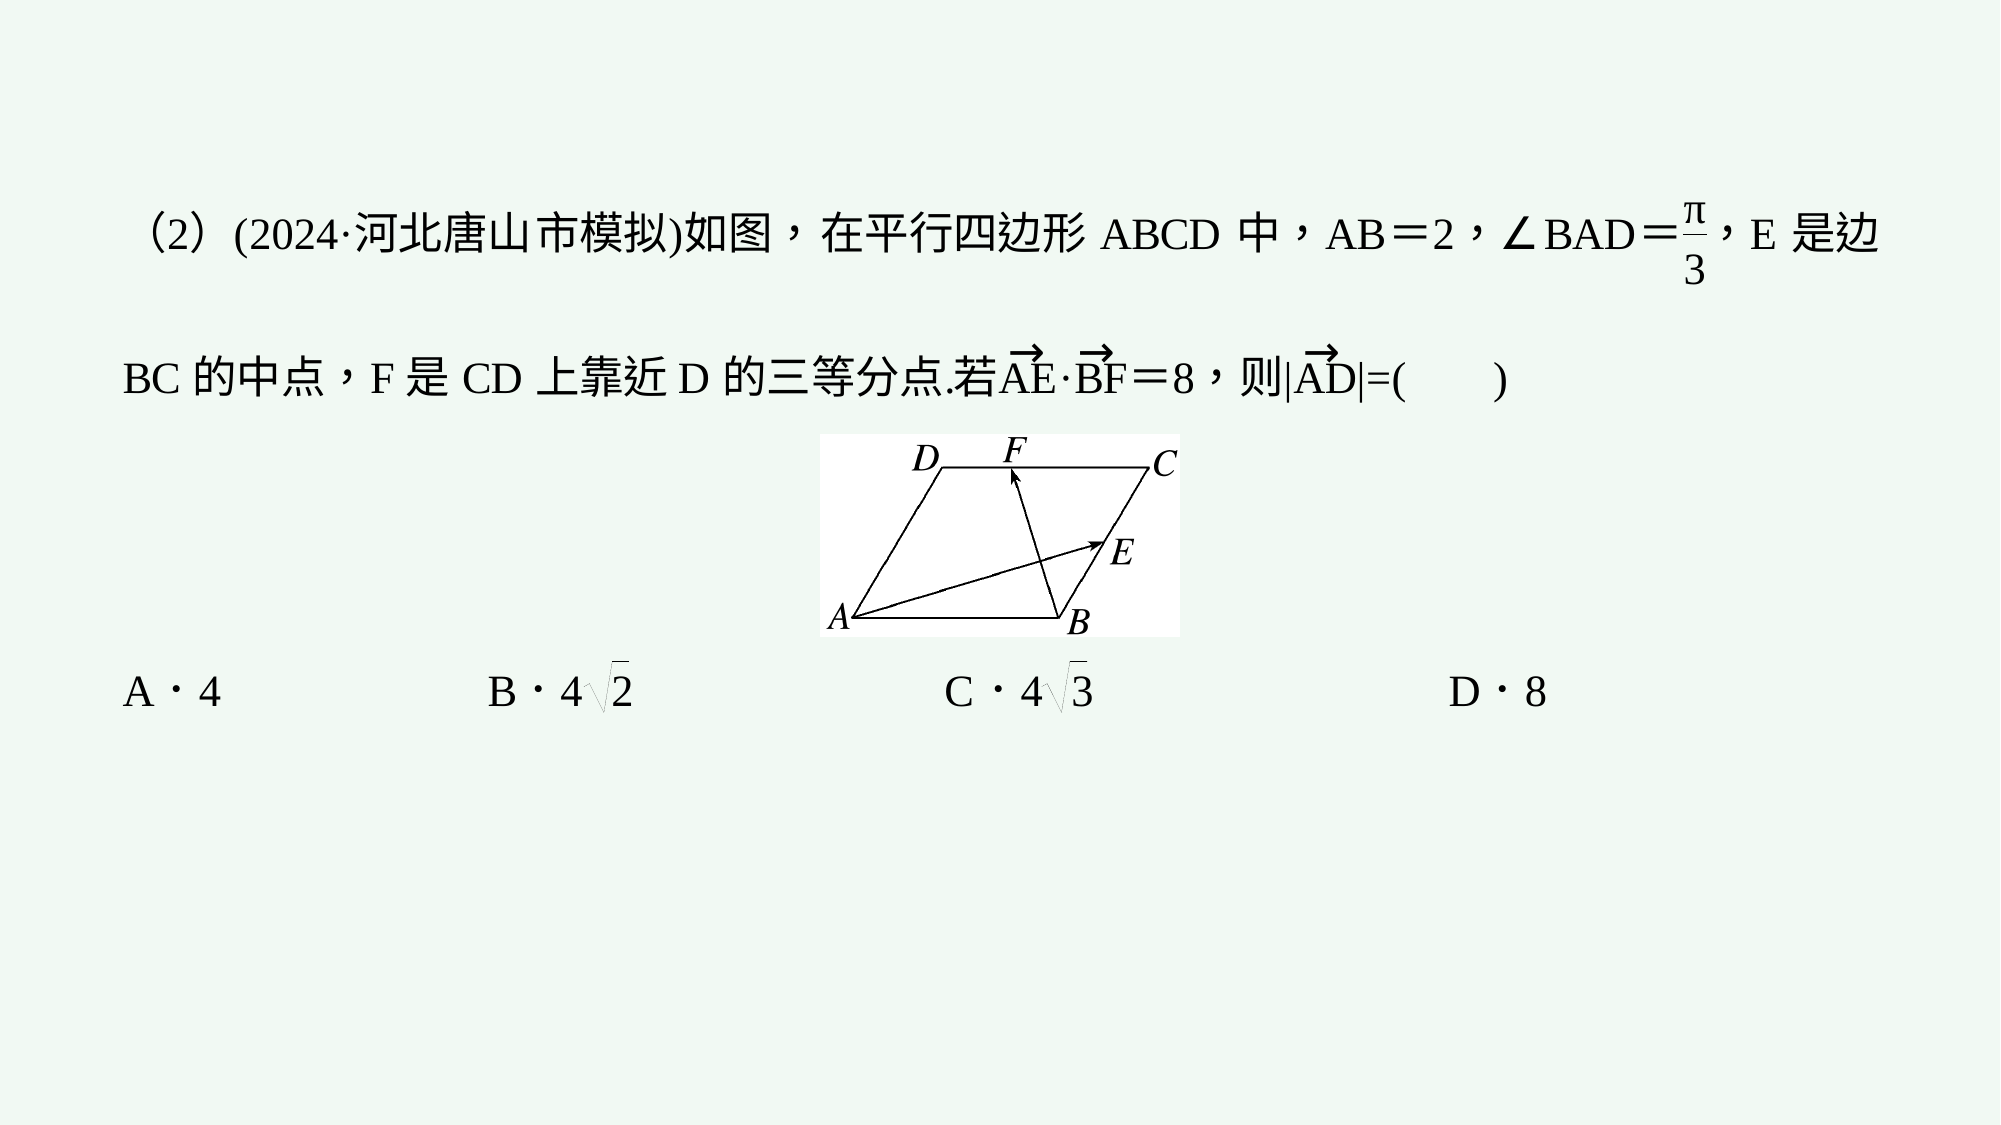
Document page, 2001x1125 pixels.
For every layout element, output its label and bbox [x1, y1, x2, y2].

text_box [122, 182, 1881, 818]
